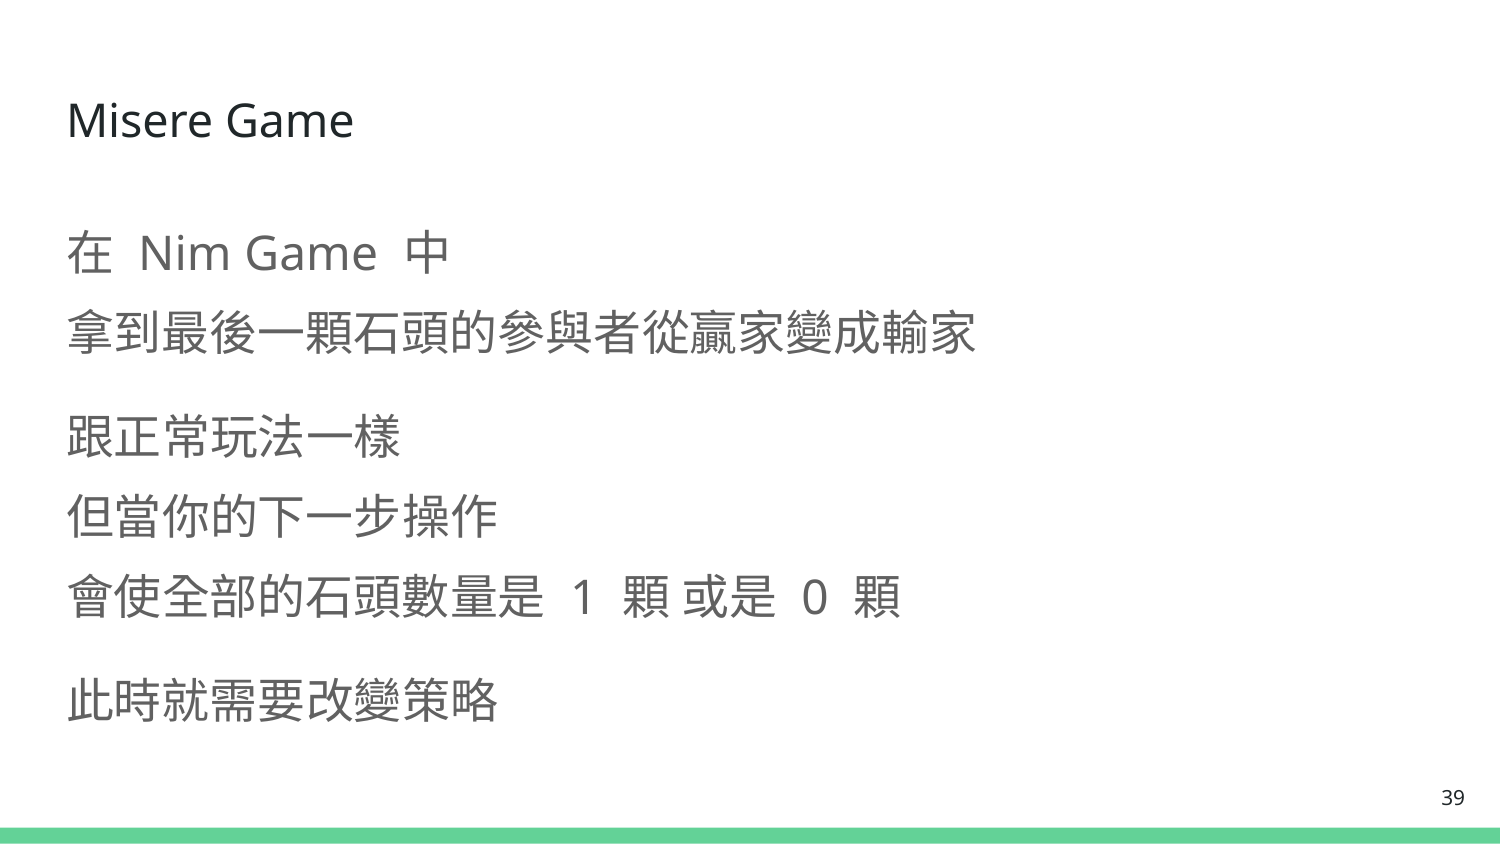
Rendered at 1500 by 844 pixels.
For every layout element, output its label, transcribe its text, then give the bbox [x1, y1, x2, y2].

slide_number 39 [1389, 764, 1480, 830]
list 在 Nim Game 中 拿到最後一顆石頭的參與者從贏家變成輸家 跟正常玩法一樣 但當你的下一步操作 會使全部的石頭數量是 1 顆 或是 0 顆 此時就需要改變策略 [51, 189, 1449, 750]
title Misere Game [51, 72, 1449, 167]
